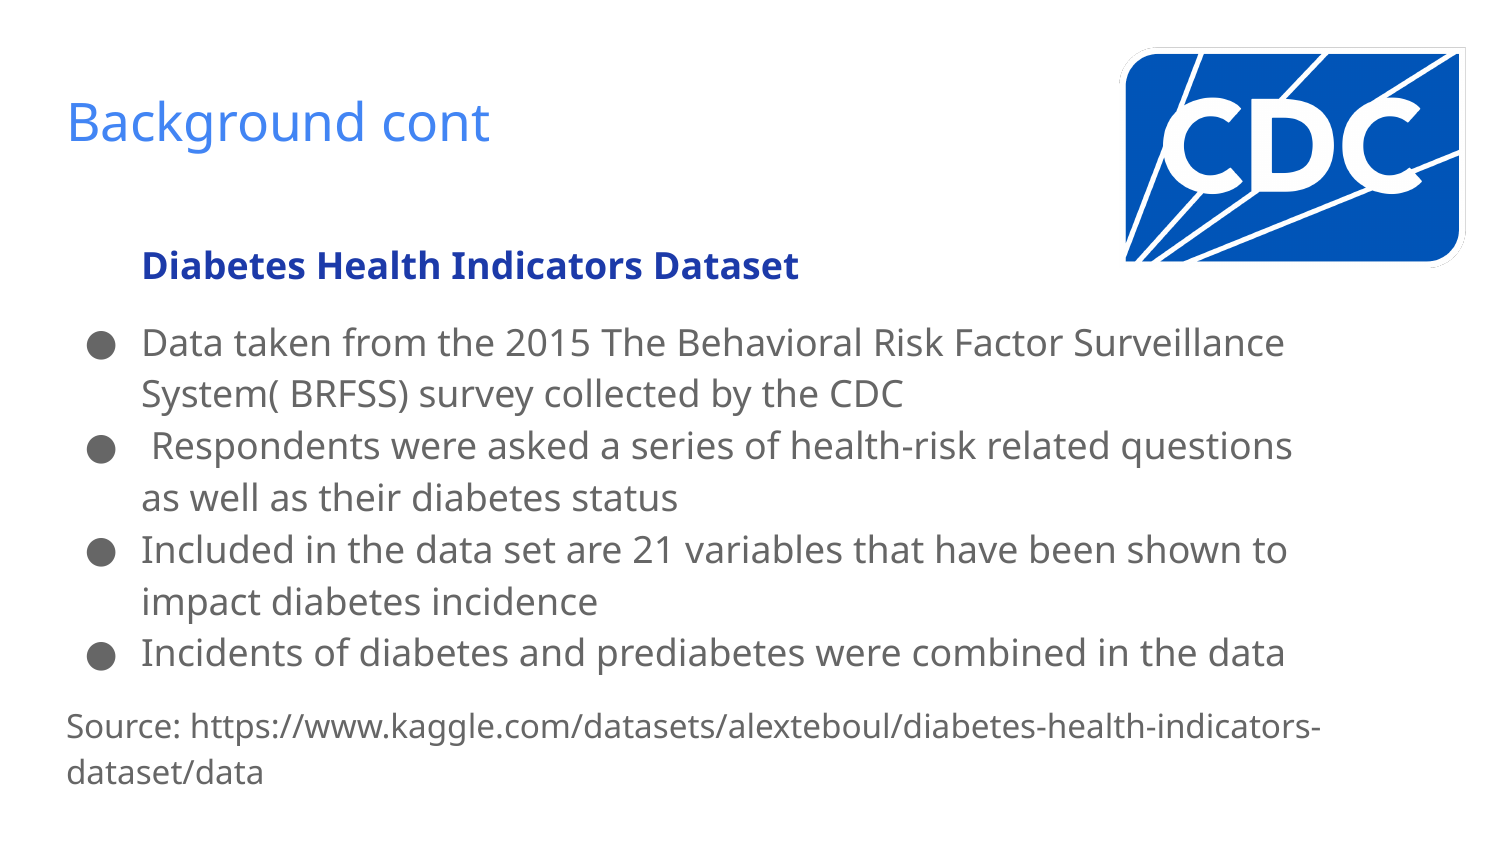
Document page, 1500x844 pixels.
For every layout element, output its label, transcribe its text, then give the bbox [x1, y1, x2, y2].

picture [1116, 46, 1466, 273]
list Diabetes Health Indicators Dataset Data taken from the 2015 The Behavioral Risk Factor Surveillance System( BRFSS) survey collected by the CDC Respondents were asked a series of health-risk related questions as well as their diabetes status Included in the data set are 21 variables that have been shown to impact diabetes incidence Incidents of diabetes and prediabetes were combined in the data Source: https://www.kaggle.com/datasets/alexteboul/diabetes-health-indicators-dataset/data [51, 220, 1340, 844]
title Background cont [51, 72, 1111, 167]
